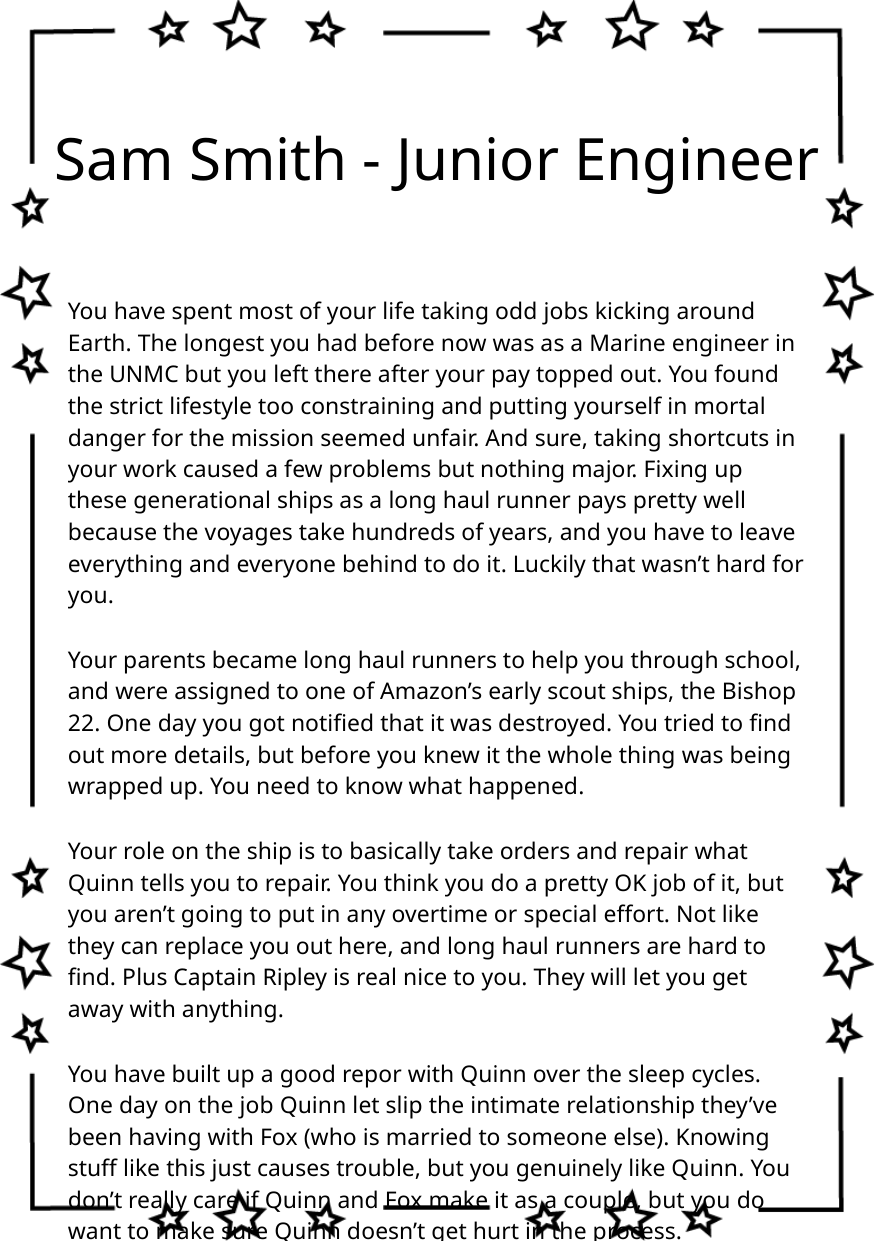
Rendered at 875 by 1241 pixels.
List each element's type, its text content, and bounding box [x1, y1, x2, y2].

list You have spent most of your life taking odd jobs kicking around Earth. The longest you had before now was as a Marine engineer in the UNMC but you left there after your pay topped out. You found the strict lifestyle too constraining and putting yourself in mortal danger for the mission seemed unfair. And sure, taking shortcuts in your work caused a few problems but nothing major. Fixing up these generational ships as a long haul runner pays pretty well because the voyages take hundreds of years, and you have to leave everything and everyone behind to do it. Luckily that wasn’t hard for you. Your parents became long haul runners to help you through school, and were assigned to one of Amazon’s early scout ships, the Bishop 22. One day you got notified that it was destroyed. You tried to find out more details, but before you knew it the whole thing was being wrapped up. You need to know what happened. Your role on the ship is to basically take orders and repair what Quinn tells you to repair. You think you do a pretty OK job of it, but you aren’t going to put in any overtime or special effort. Not like they can replace you out here, and long haul runners are hard to find. Plus Captain Ripley is real nice to you. They will let you get away with anything. You have built up a good repor with Quinn over the sleep cycles. One day on the job Quinn let slip the intimate relationship they’ve been having with Fox (who is married to someone else). Knowing stuff like this just causes trouble, but you genuinely like Quinn. You don’t really care if Quinn and Fox make it as a couple, but you do want to make sure Quinn doesn’t get hurt in the process. [52, 277, 822, 1173]
picture [0, 0, 875, 1241]
title Sam Smith - Junior Engineer [29, 107, 845, 246]
